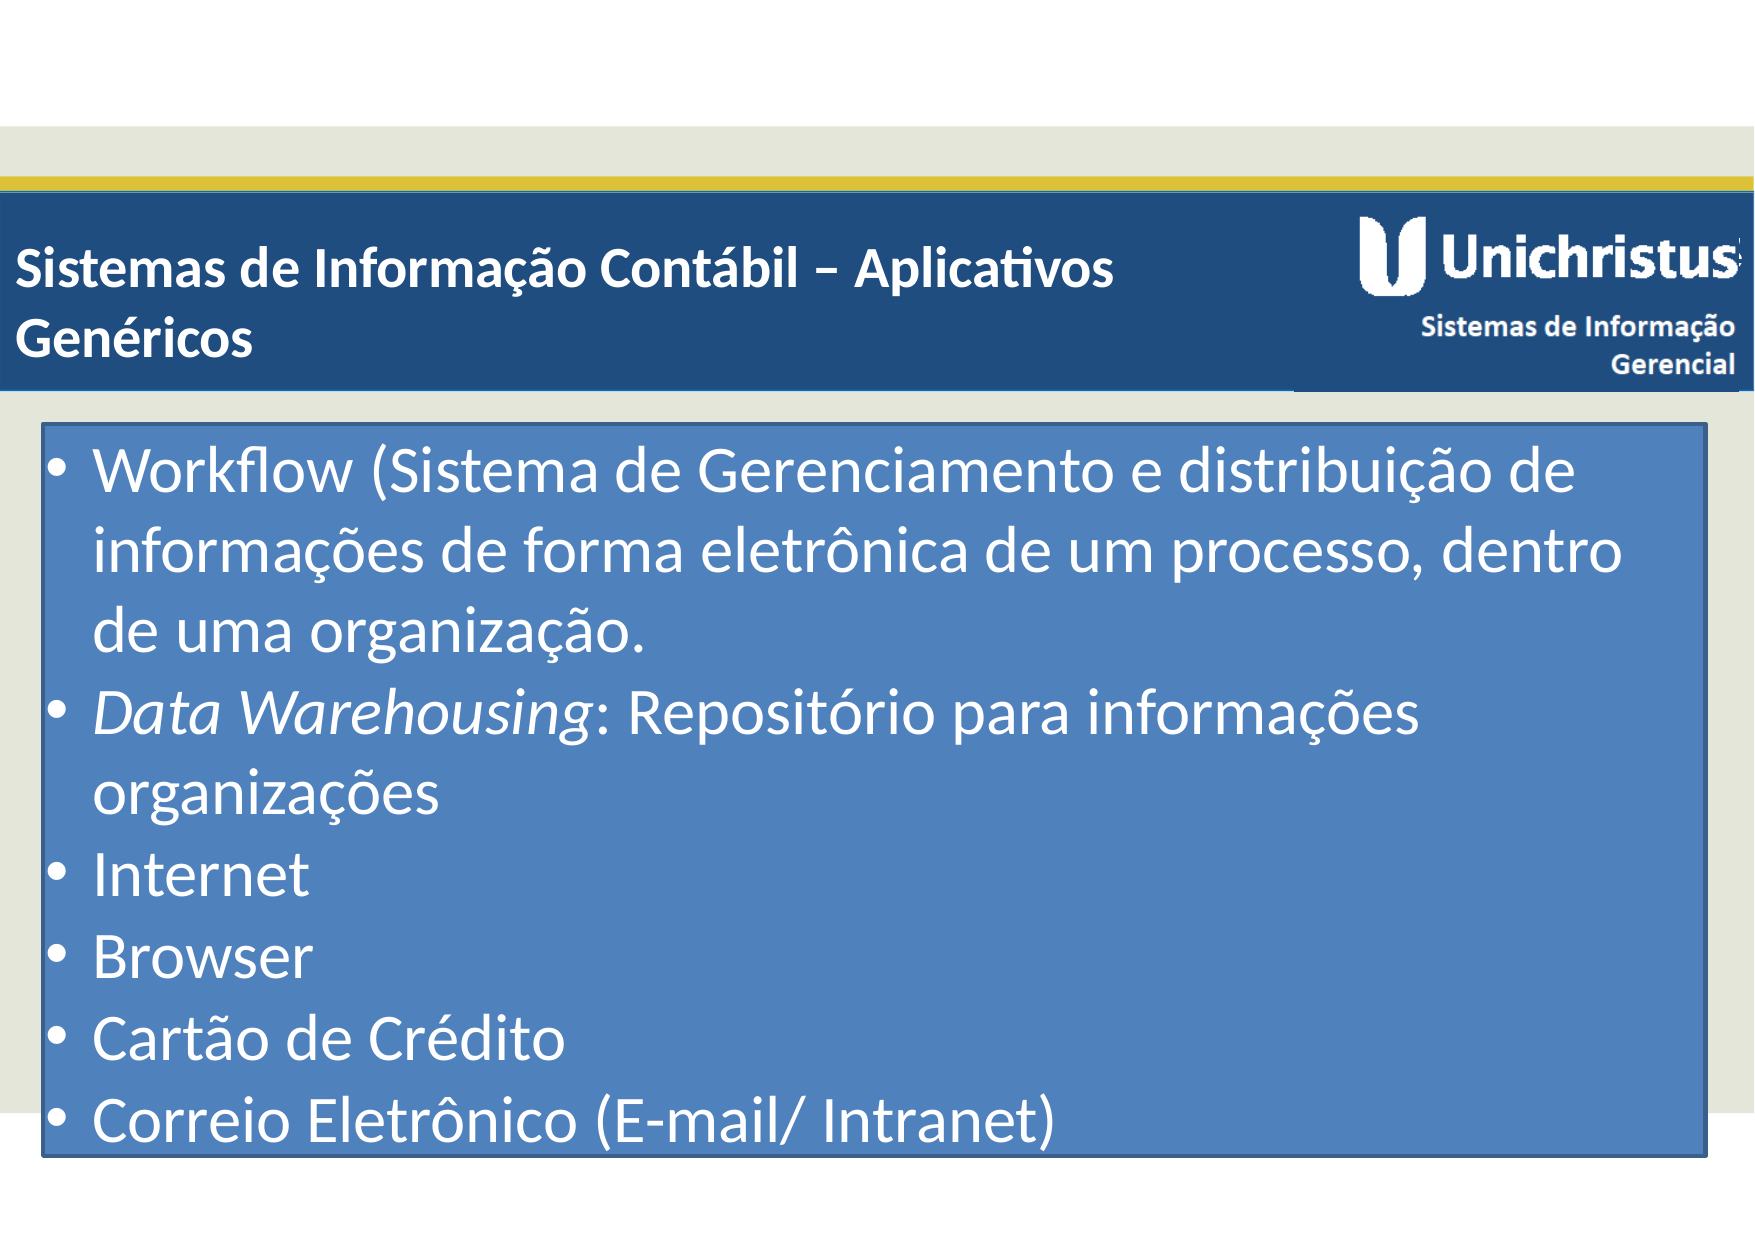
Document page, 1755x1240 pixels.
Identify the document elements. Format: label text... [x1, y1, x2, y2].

picture [1293, 205, 1742, 392]
text_box Workflow (Sistema de Gerenciamento e distribuição de informações de forma eletrônica de um processo, dentro de uma organização. Data Warehousing: Repositório para informações organizações Internet Browser Cartão de Crédito Correio Eletrônico (E-mail/ Intranet) [41, 422, 1708, 1158]
title Sistemas de Informação Contábil – Aplicativos Genéricos [13, 226, 1328, 436]
